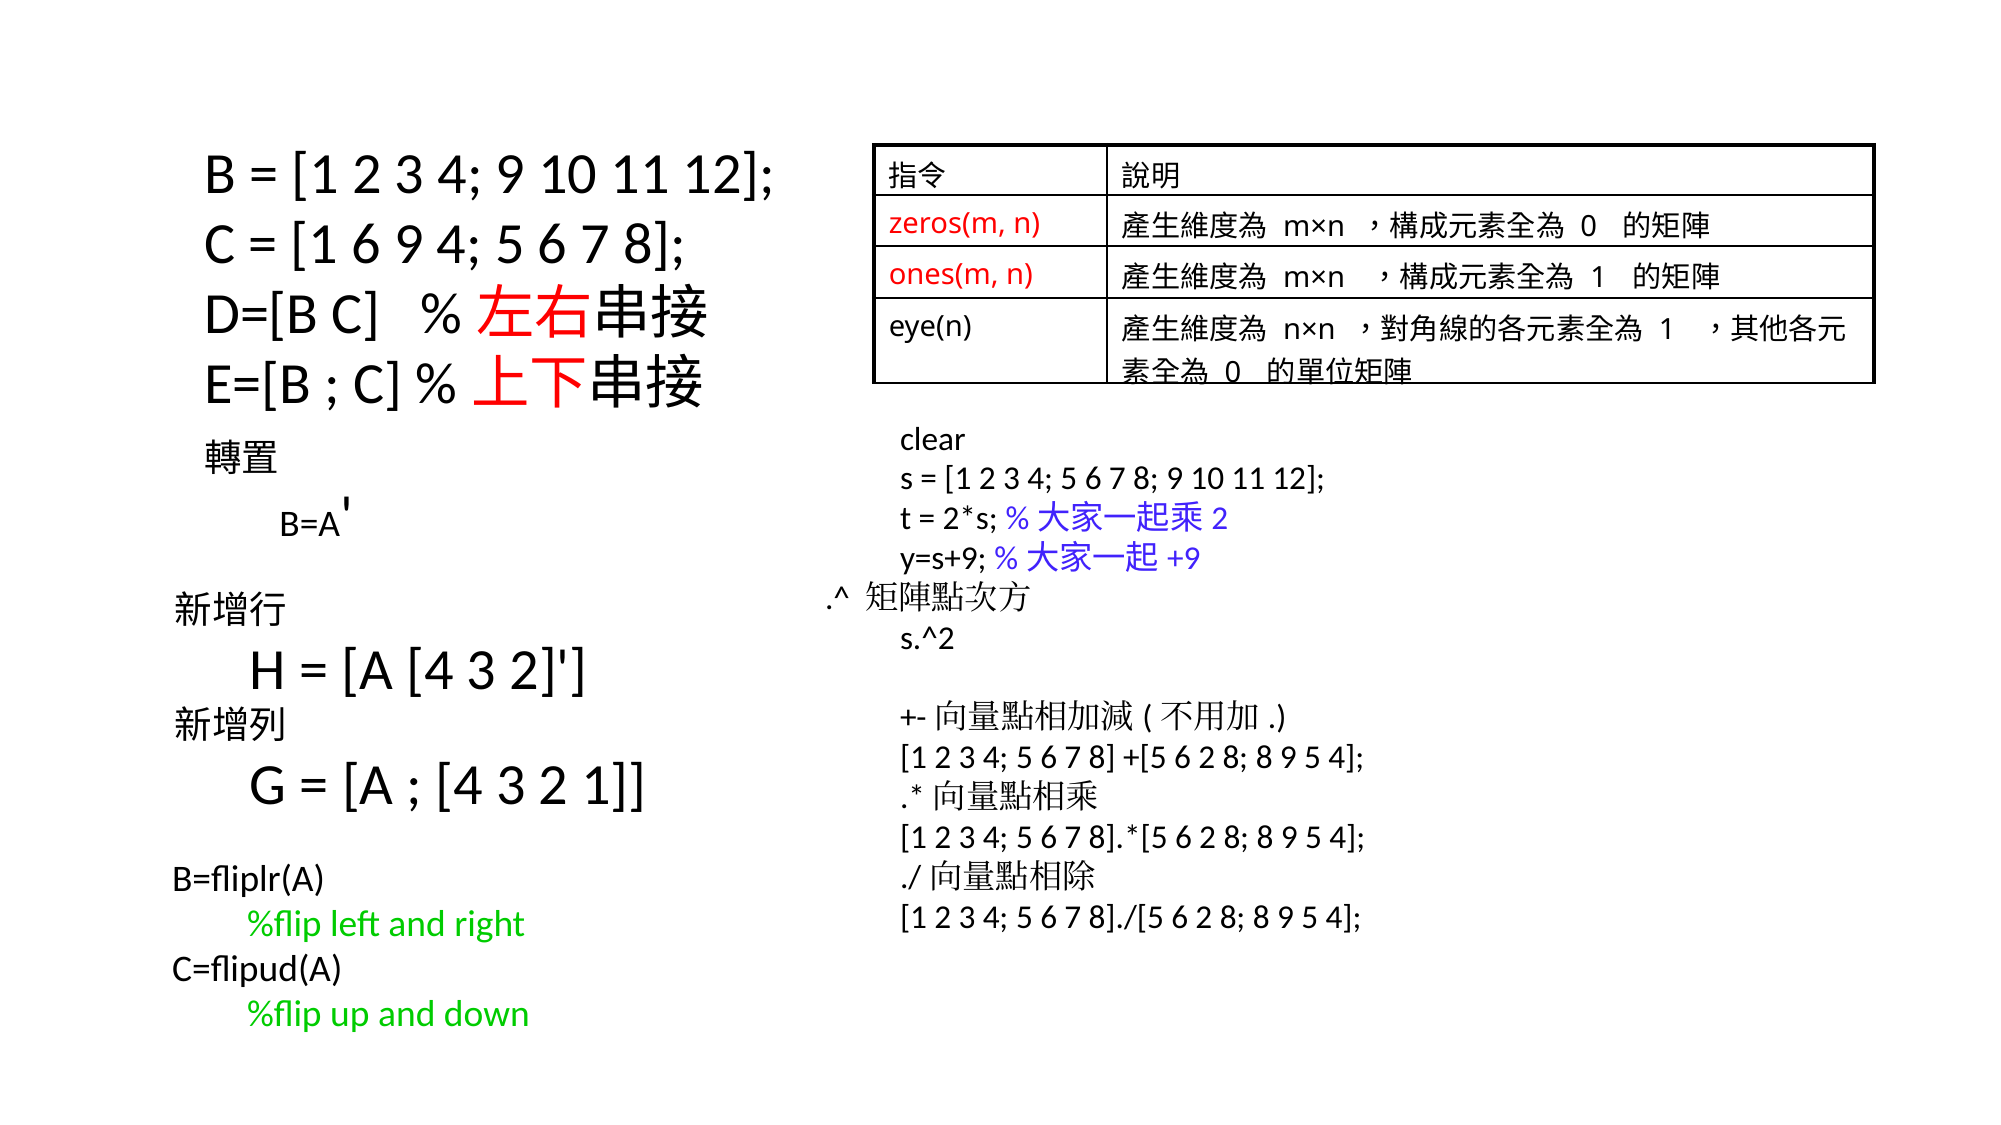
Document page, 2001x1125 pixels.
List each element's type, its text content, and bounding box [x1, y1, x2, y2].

text_box clear s = [1 2 3 4; 5 6 7 8; 9 10 11 12]; t = 2*s; %大家一起乘2 y=s+9; %大家一起+9 .^ 矩陣點次方 s.^2 [810, 409, 1811, 664]
table_cell 產生維度為 m×n ，構成元素全為 0 的矩陣 [1108, 196, 1872, 245]
table_cell 產生維度為 m×n ，構成元素全為 1 的矩陣 [1108, 247, 1872, 297]
table_header 說明 [1108, 147, 1872, 194]
text_box 轉置 B=A' [189, 426, 810, 556]
table_header 指令 [876, 147, 1106, 194]
table_cell eye(n) [876, 299, 1106, 382]
text_box B=fliplr(A) %flip left and right C=flipud(A) %flip up and down [82, 846, 1083, 1042]
table_cell 產生維度為 n×n ，對角線的各元素全為 1 ，其他各元素全為 0 的單位矩陣 [1108, 299, 1872, 382]
table_cell ones(m, n) [876, 247, 1106, 297]
table_cell zeros(m, n) [876, 196, 1106, 245]
text_box +-向量點相加減(不用加.) [1 2 3 4; 5 6 7 8] +[5 6 2 8; 8 9 5 4]; .*向量點相乘 [1 2 3 4; 5 6 7 8].*[5 6 2 8; 8 9 5 4]; ./向量點相除 [1 2 3 4; 5 6 7 8]./[5 6 2 8; 8 9 5 4]; [810, 687, 1811, 983]
text_box 新增行 H = [A [4 3 2]'] 新增列 G = [A ; [4 3 2 1]] [160, 578, 1161, 824]
text_box B = [1 2 3 4; 9 10 11 12]; C = [1 6 9 4; 5 6 7 8]; D=[B C] %左右串接 E=[B ; C] %上下串接 [114, 128, 1115, 423]
